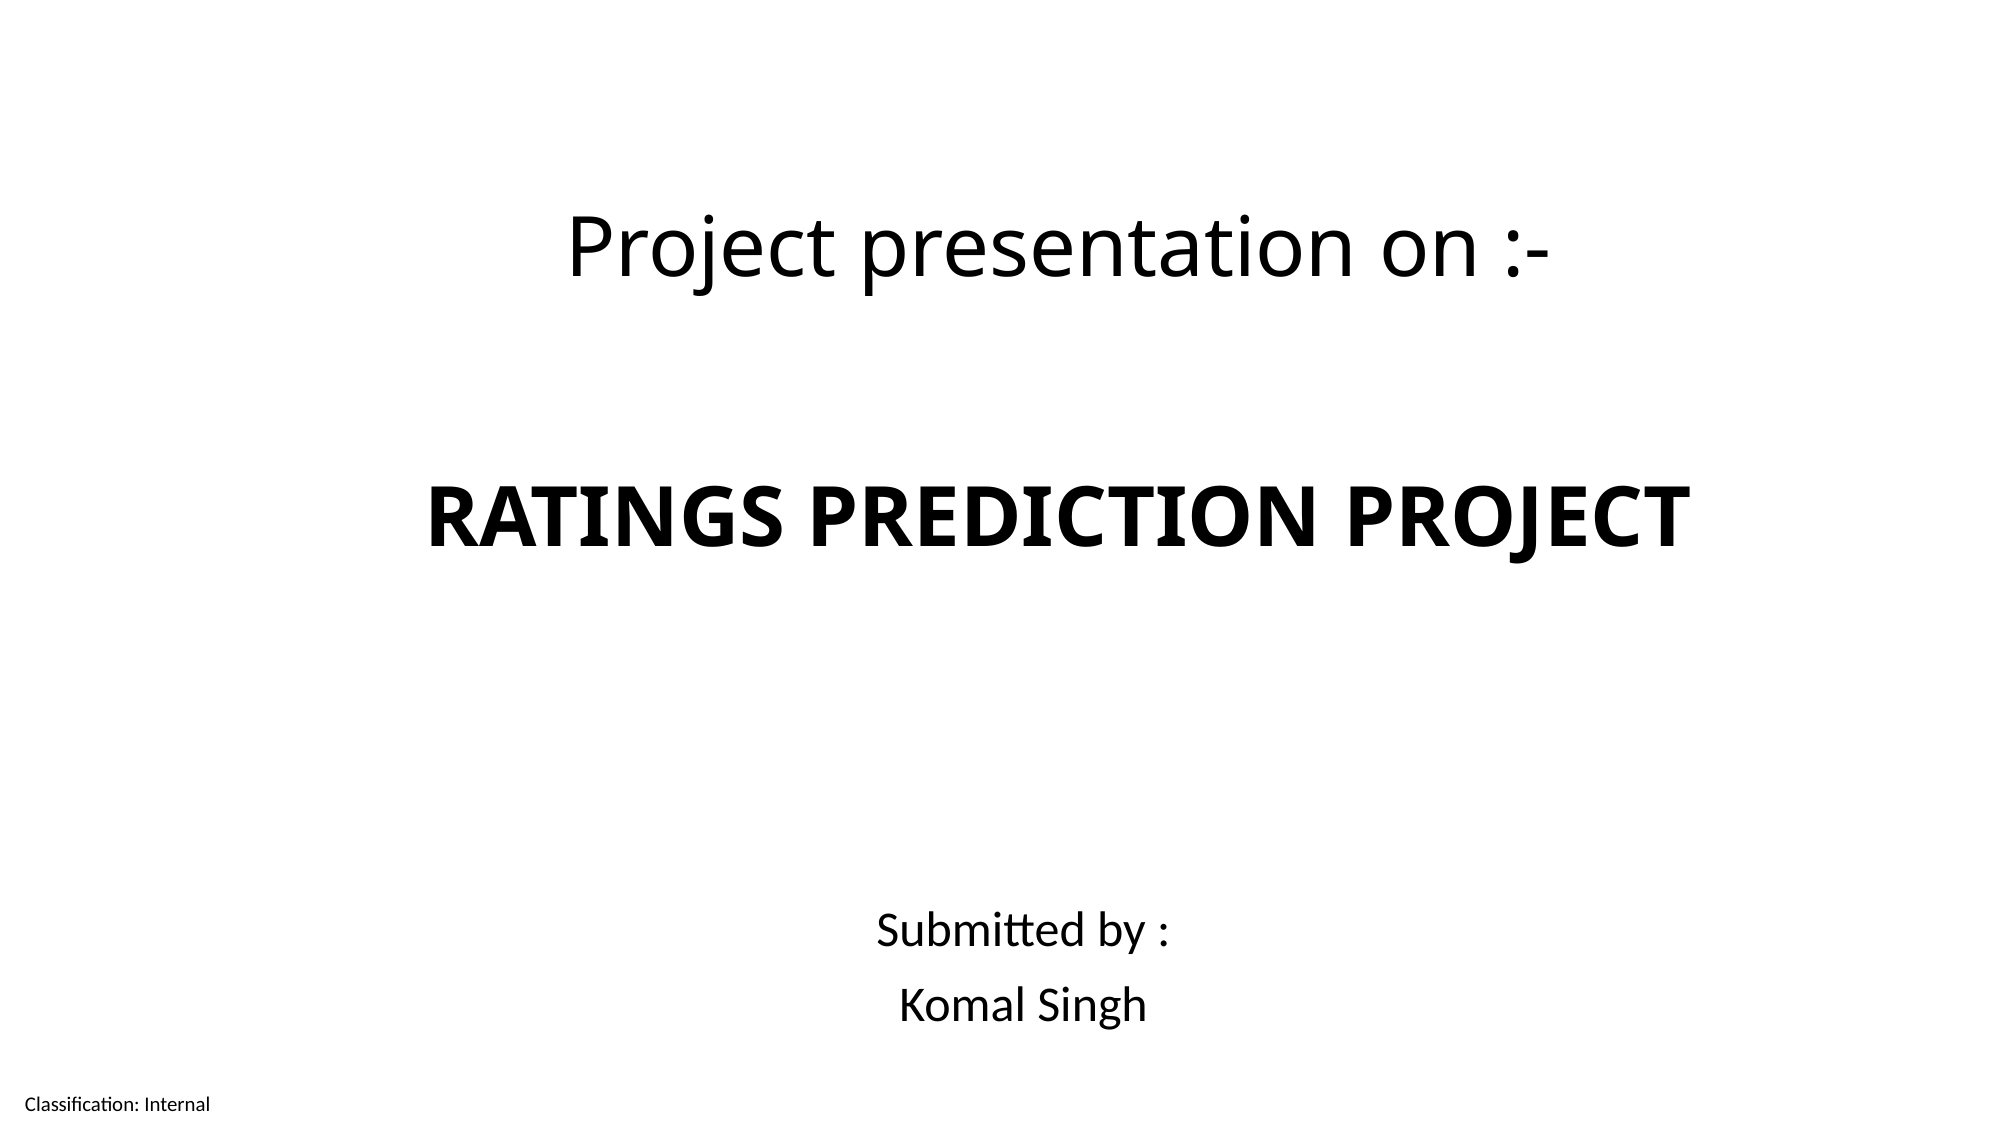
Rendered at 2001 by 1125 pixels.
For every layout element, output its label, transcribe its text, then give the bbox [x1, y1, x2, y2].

title Project presentation on :- RATINGS PREDICTION PROJECT [308, 180, 1809, 573]
subtitle Submitted by : Komal Singh [769, 895, 1278, 1041]
